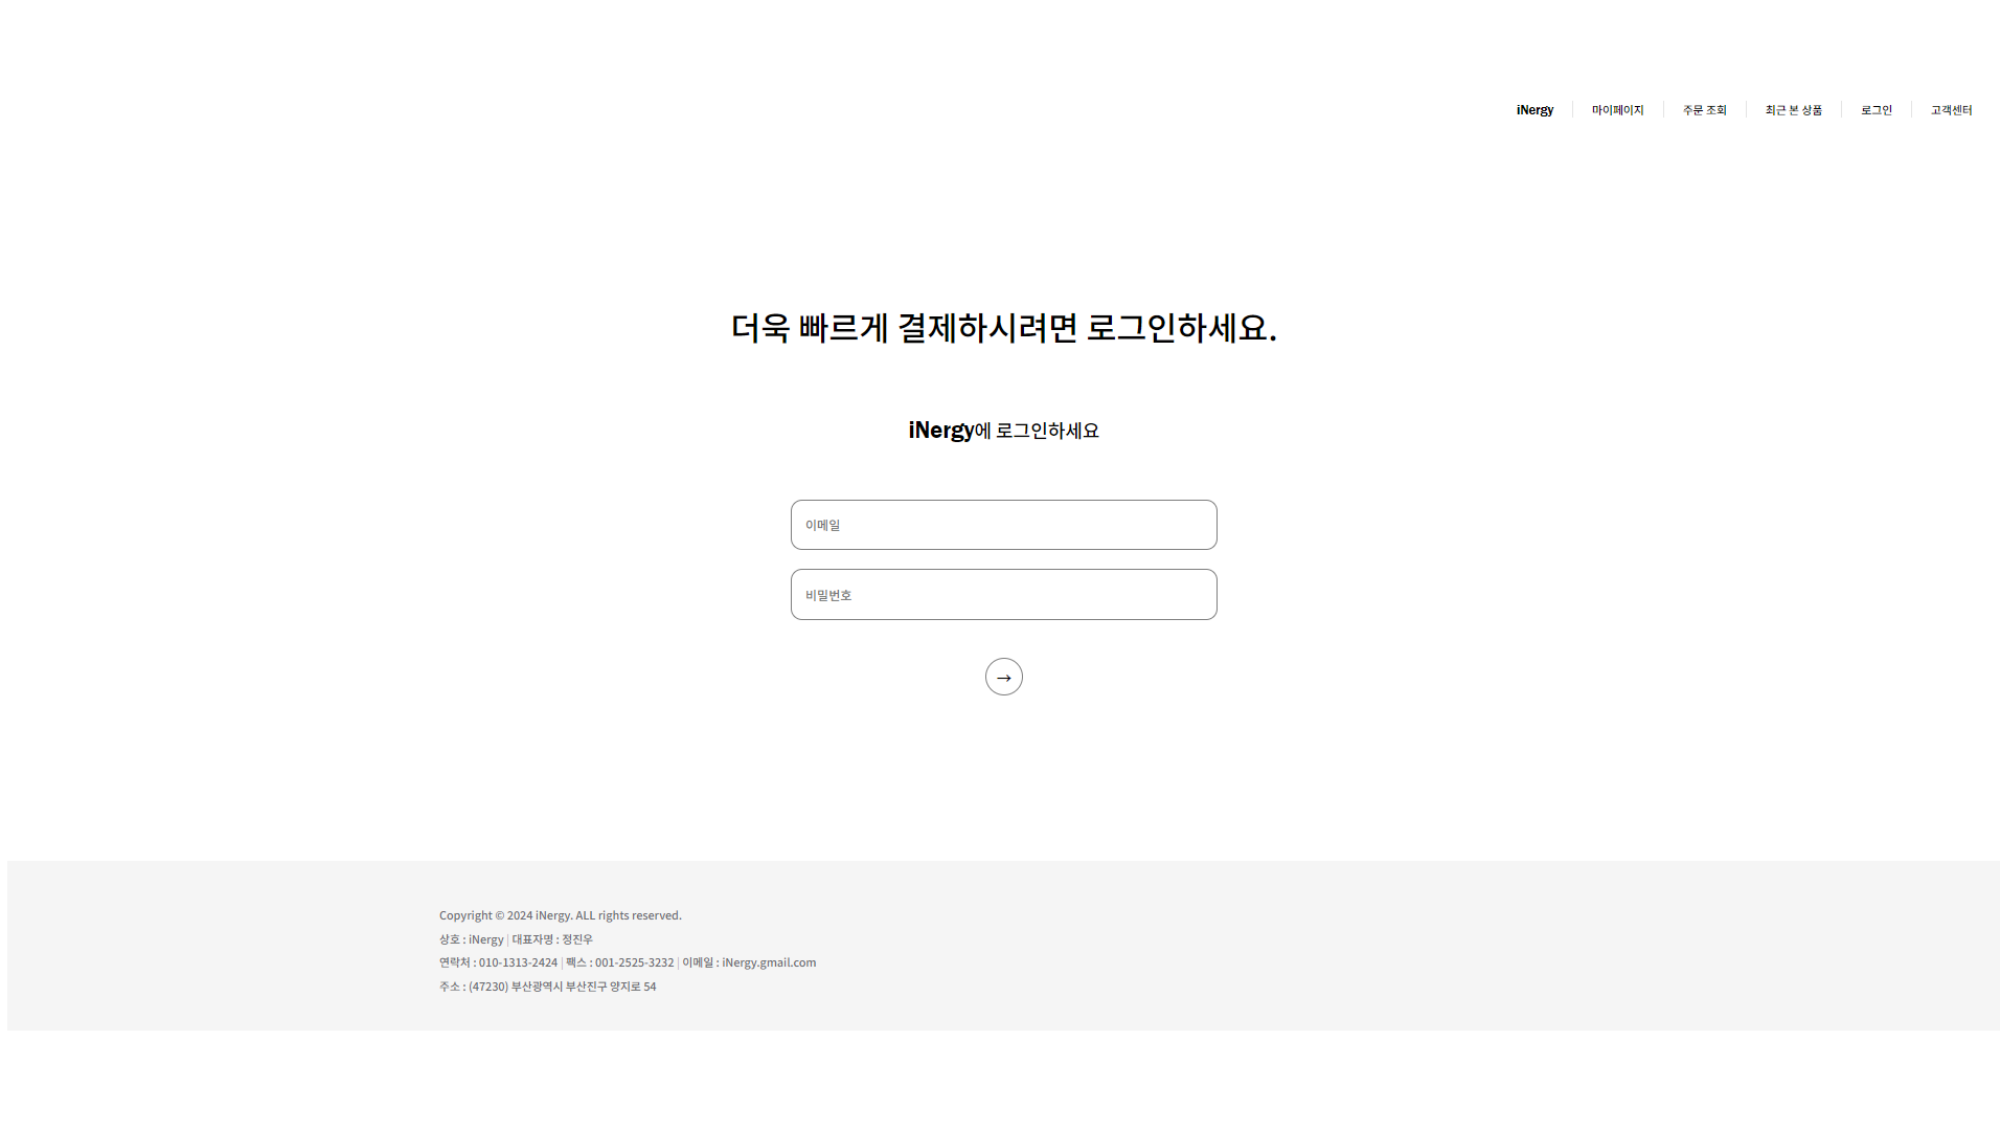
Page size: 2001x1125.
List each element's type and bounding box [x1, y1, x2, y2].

picture [0, 83, 2000, 1041]
